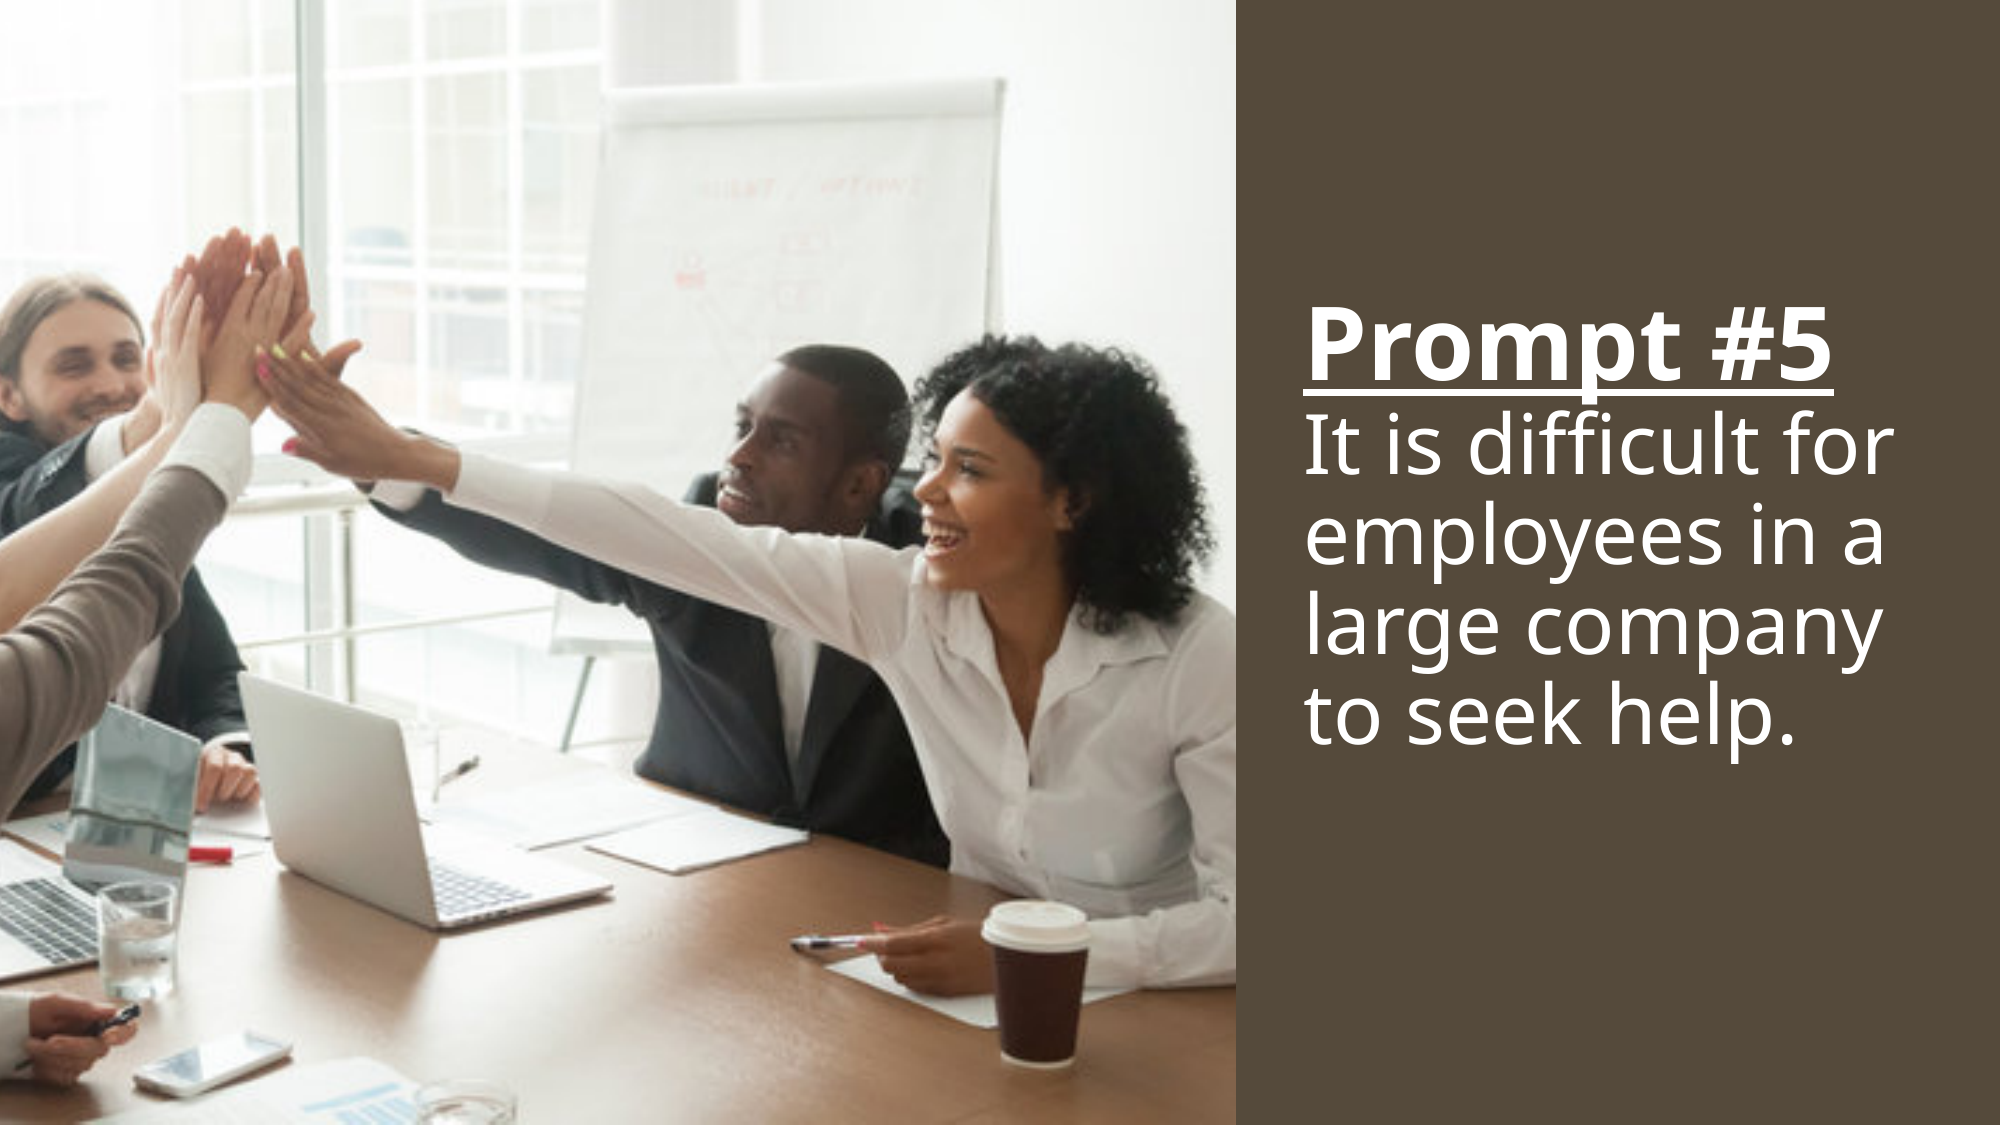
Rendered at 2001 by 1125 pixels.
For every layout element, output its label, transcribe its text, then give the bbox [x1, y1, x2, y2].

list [0, 0, 1236, 1125]
text_box [1236, 0, 2000, 1125]
title Prompt #5 It is difficult for employees in a large company to seek help. [1288, 97, 1948, 1028]
